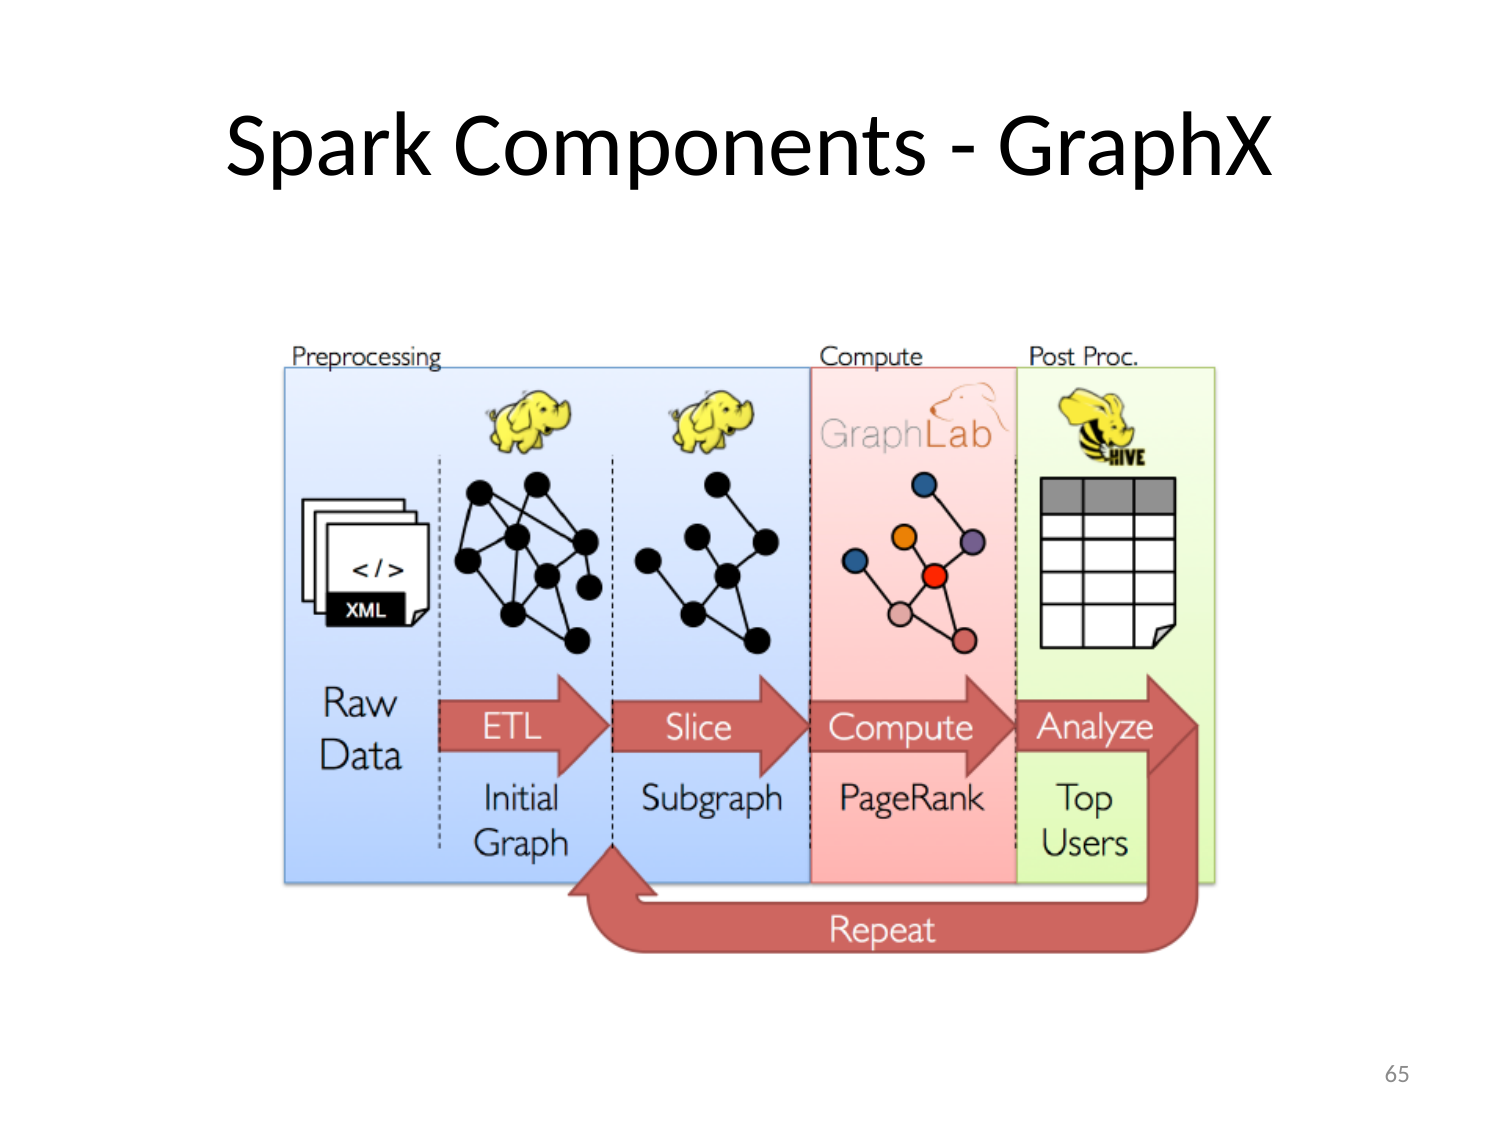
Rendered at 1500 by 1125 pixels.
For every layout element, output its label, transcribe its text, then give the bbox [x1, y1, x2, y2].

slide_number 65 [1074, 1042, 1425, 1103]
picture [278, 342, 1222, 968]
title Spark Components - GraphX [75, 45, 1425, 233]
